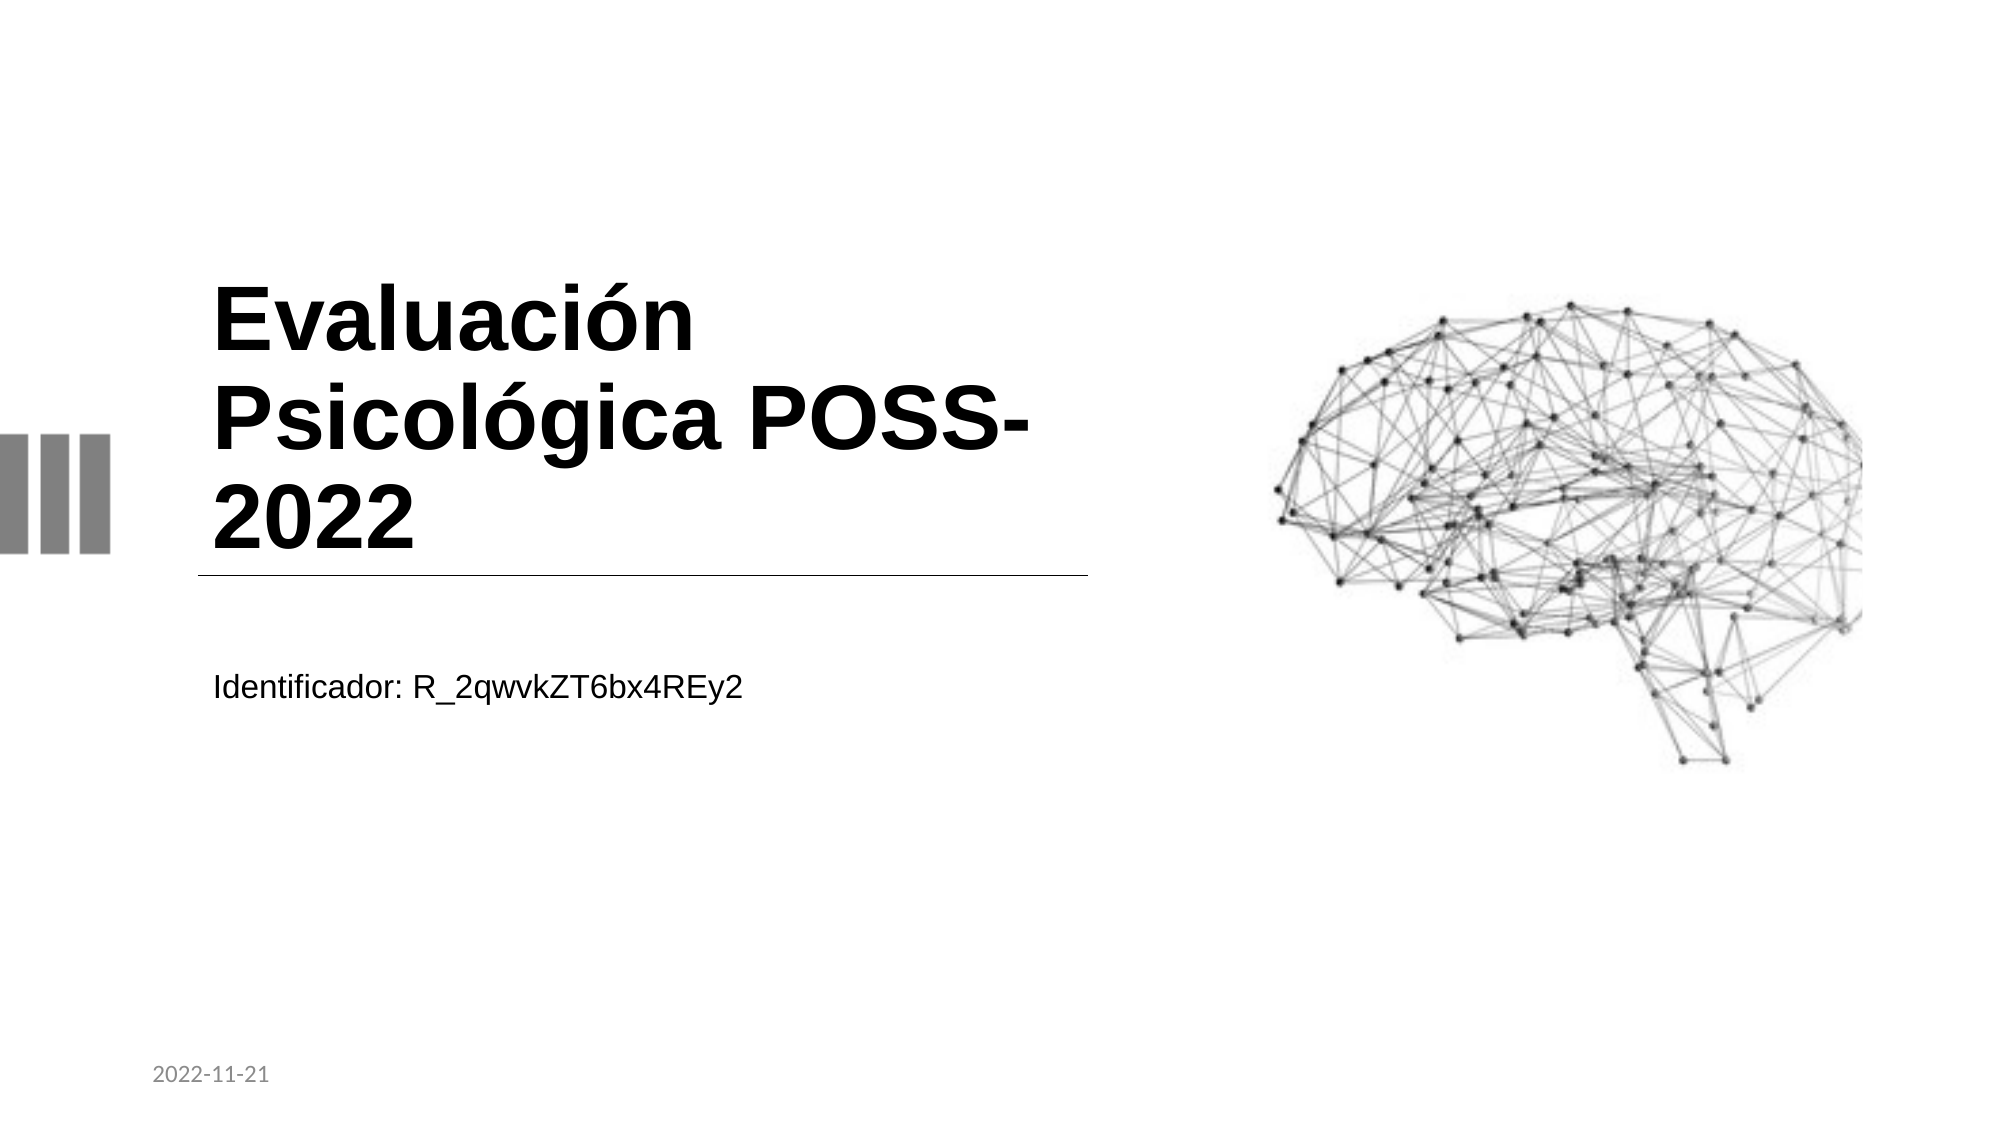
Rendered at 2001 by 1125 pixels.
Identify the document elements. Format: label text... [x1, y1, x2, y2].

title Evaluación Psicológica POSS-2022 [197, 184, 1088, 576]
subtitle Identificador: R_2qwvkZT6bx4REy2 [197, 590, 1398, 863]
picture [0, 420, 123, 563]
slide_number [137, 1042, 588, 1103]
picture [1202, 208, 1863, 860]
